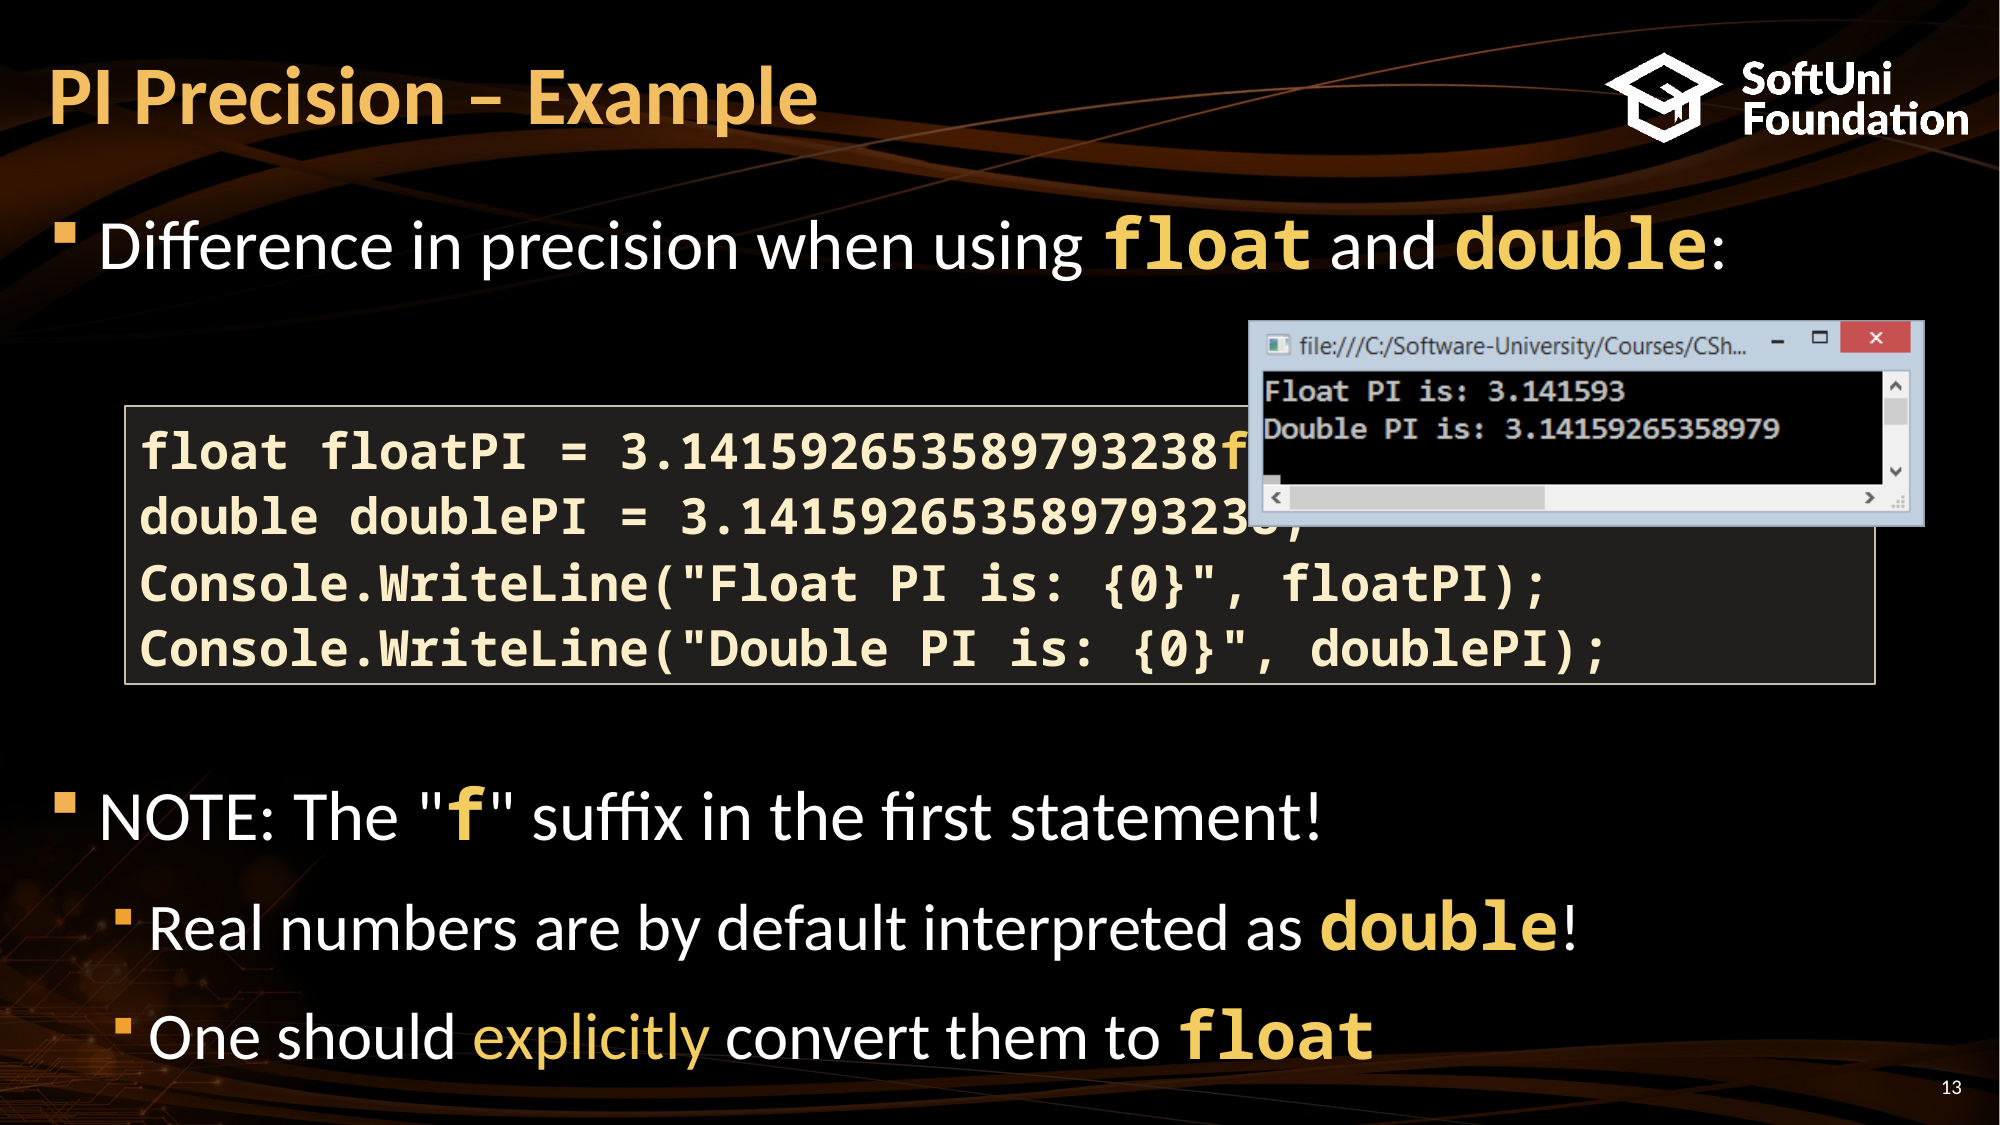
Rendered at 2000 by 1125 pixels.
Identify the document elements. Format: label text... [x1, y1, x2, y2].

picture [0, 0, 2000, 1125]
text_box float floatPI = 3.141592653589793238f; double doublePI = 3.141592653589793238; Console.WriteLine("Float PI is: {0}", floatPI); Console.WriteLine("Double PI is: {0}", doublePI); [124, 405, 1875, 685]
list Difference in precision when using float and double: NOTE: The "f" suffix in the first statement! Real numbers are by default interpreted as double! One should explicitly convert them to float [31, 188, 1968, 1103]
title PI Precision – Example [30, 6, 1602, 189]
